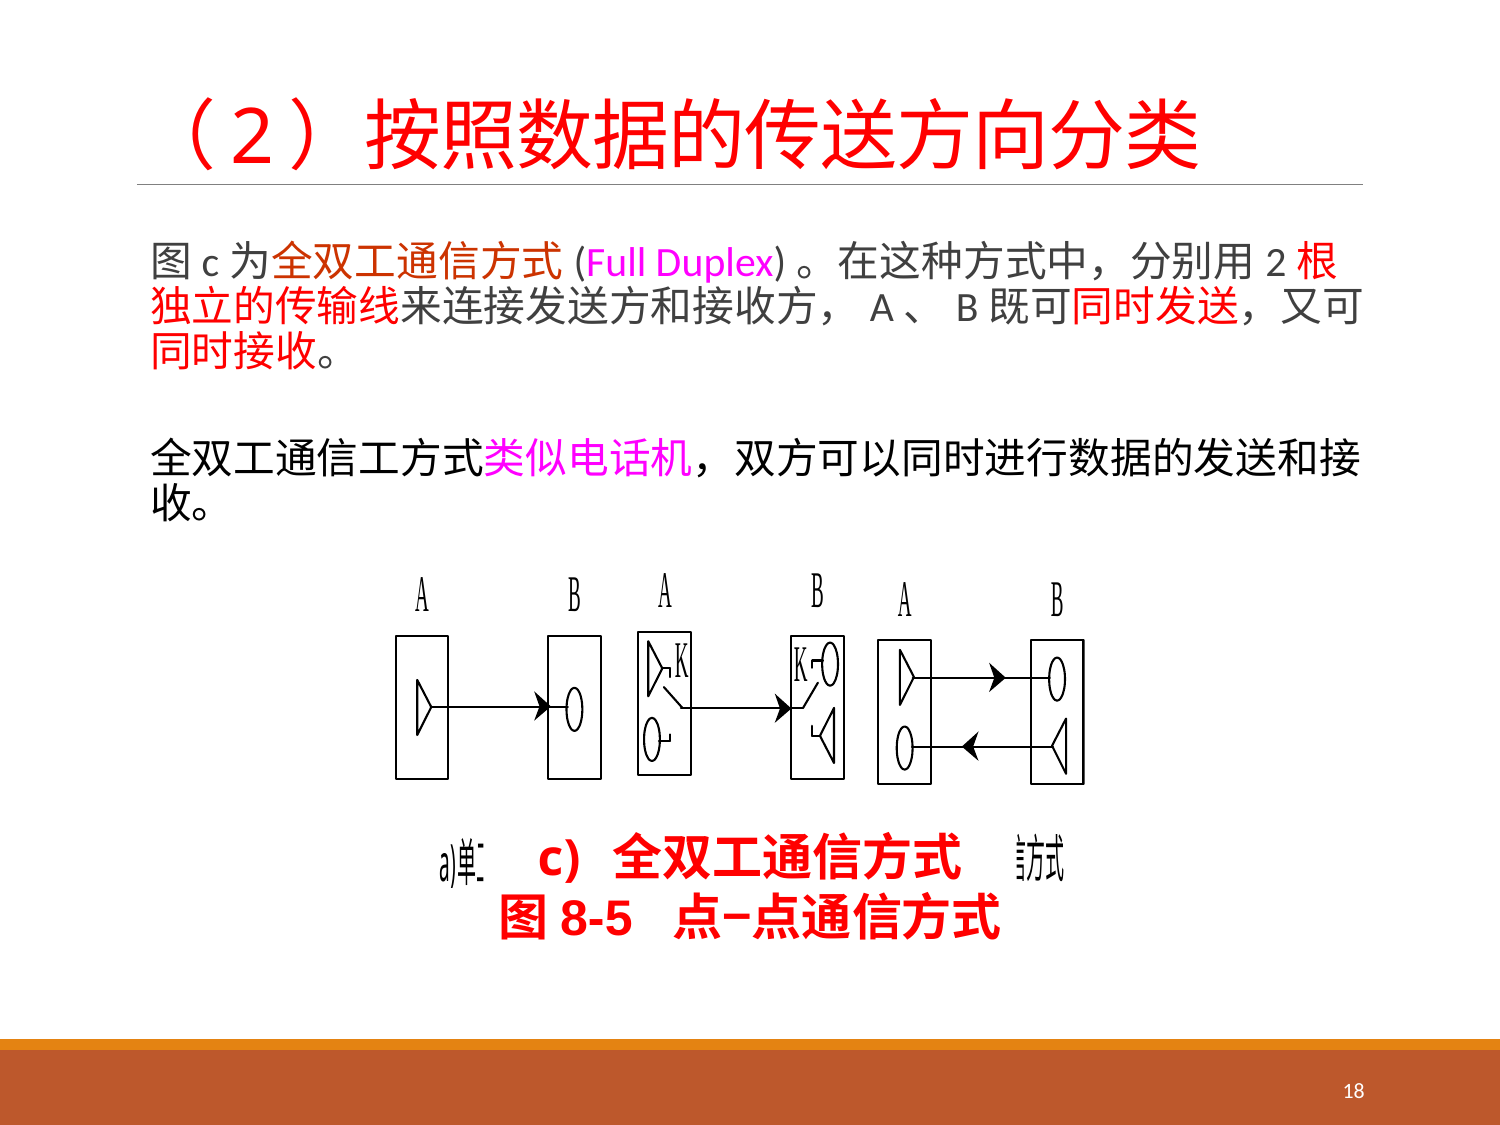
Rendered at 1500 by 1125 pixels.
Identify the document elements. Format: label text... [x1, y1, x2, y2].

list 图c为全双工通信方式(Full Duplex)。在这种方式中，分别用2根独立的传输线来连接发送方和接收方，A、B既可同时发送，又可同时接收。 全双工通信工方式类似电话机，双方可以同时进行数据的发送和接收。 [135, 232, 1365, 586]
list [393, 546, 1086, 893]
title （2）按照数据的传送方向分类 [124, 50, 1355, 188]
text_box 全双工通信方式 图8-5 点−点通信方式 [483, 901, 1017, 954]
slide_number 18 [1218, 1059, 1380, 1120]
